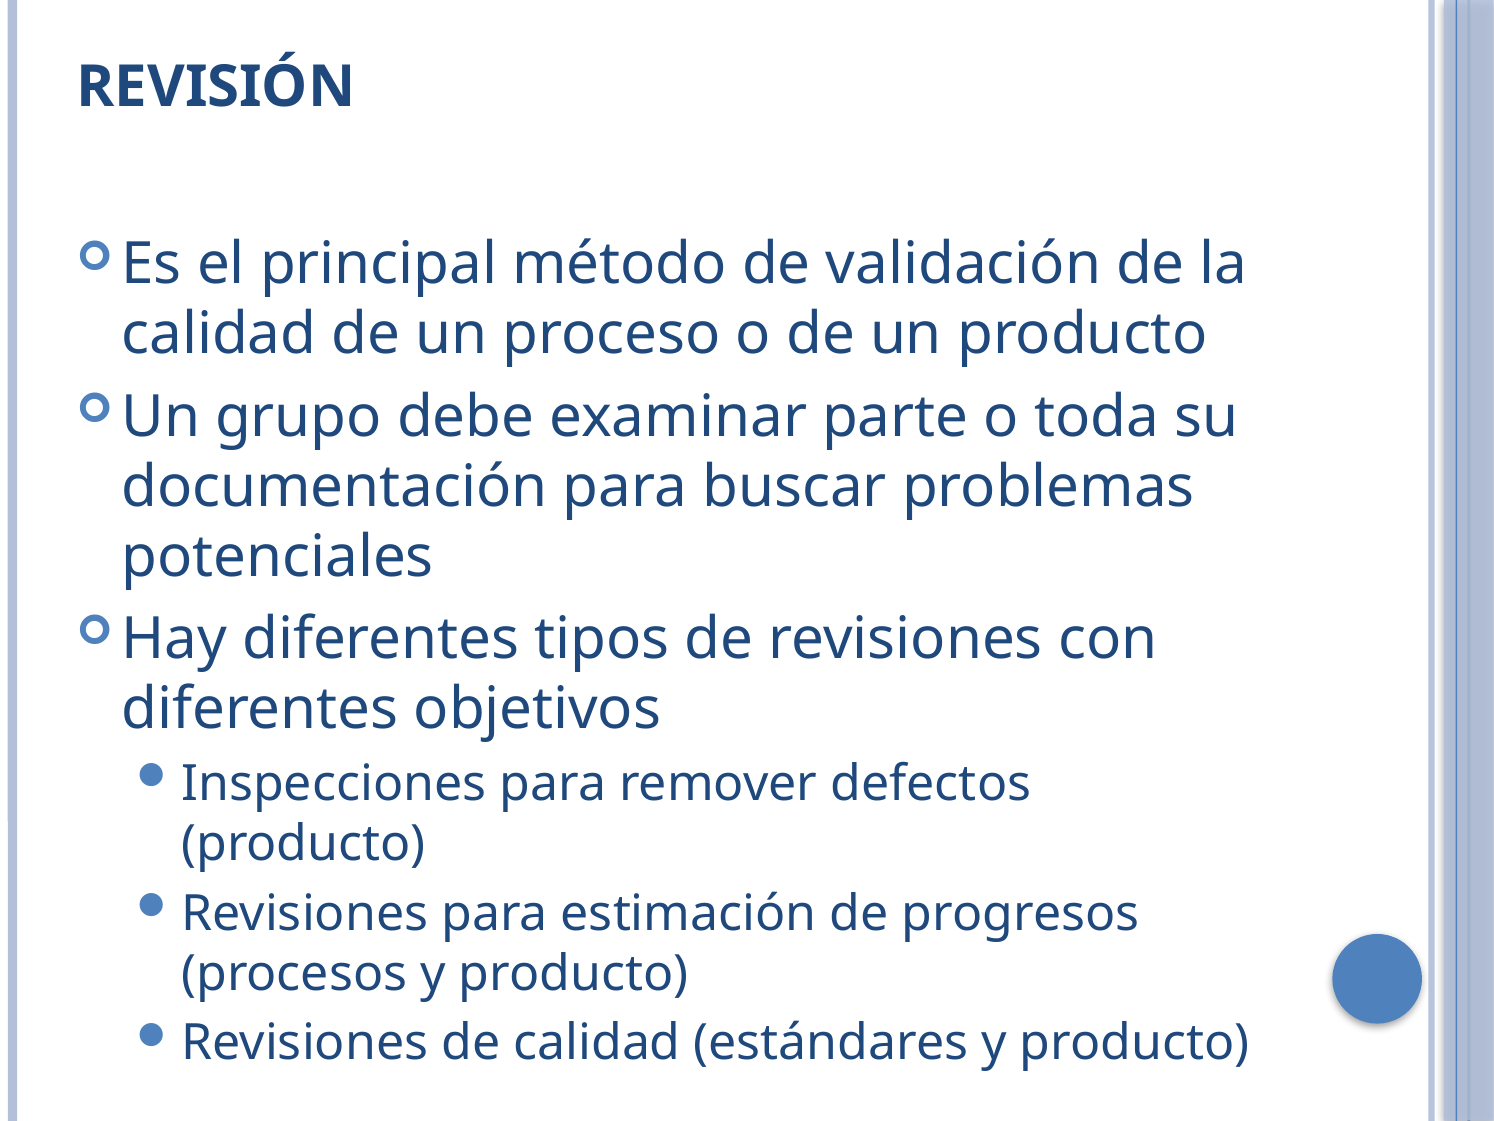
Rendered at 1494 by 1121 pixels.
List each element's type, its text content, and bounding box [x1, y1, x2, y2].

list Es el principal método de validación de la calidad de un proceso o de un producto Un grupo debe examinar parte o toda su documentación para buscar problemas potenciales Hay diferentes tipos de revisiones con diferentes objetivos Inspecciones para remover defectos (producto) Revisiones para estimación de progresos (procesos y producto) Revisiones de calidad (estándares y producto) [61, 217, 1282, 1081]
title Revisión [61, 40, 1282, 126]
